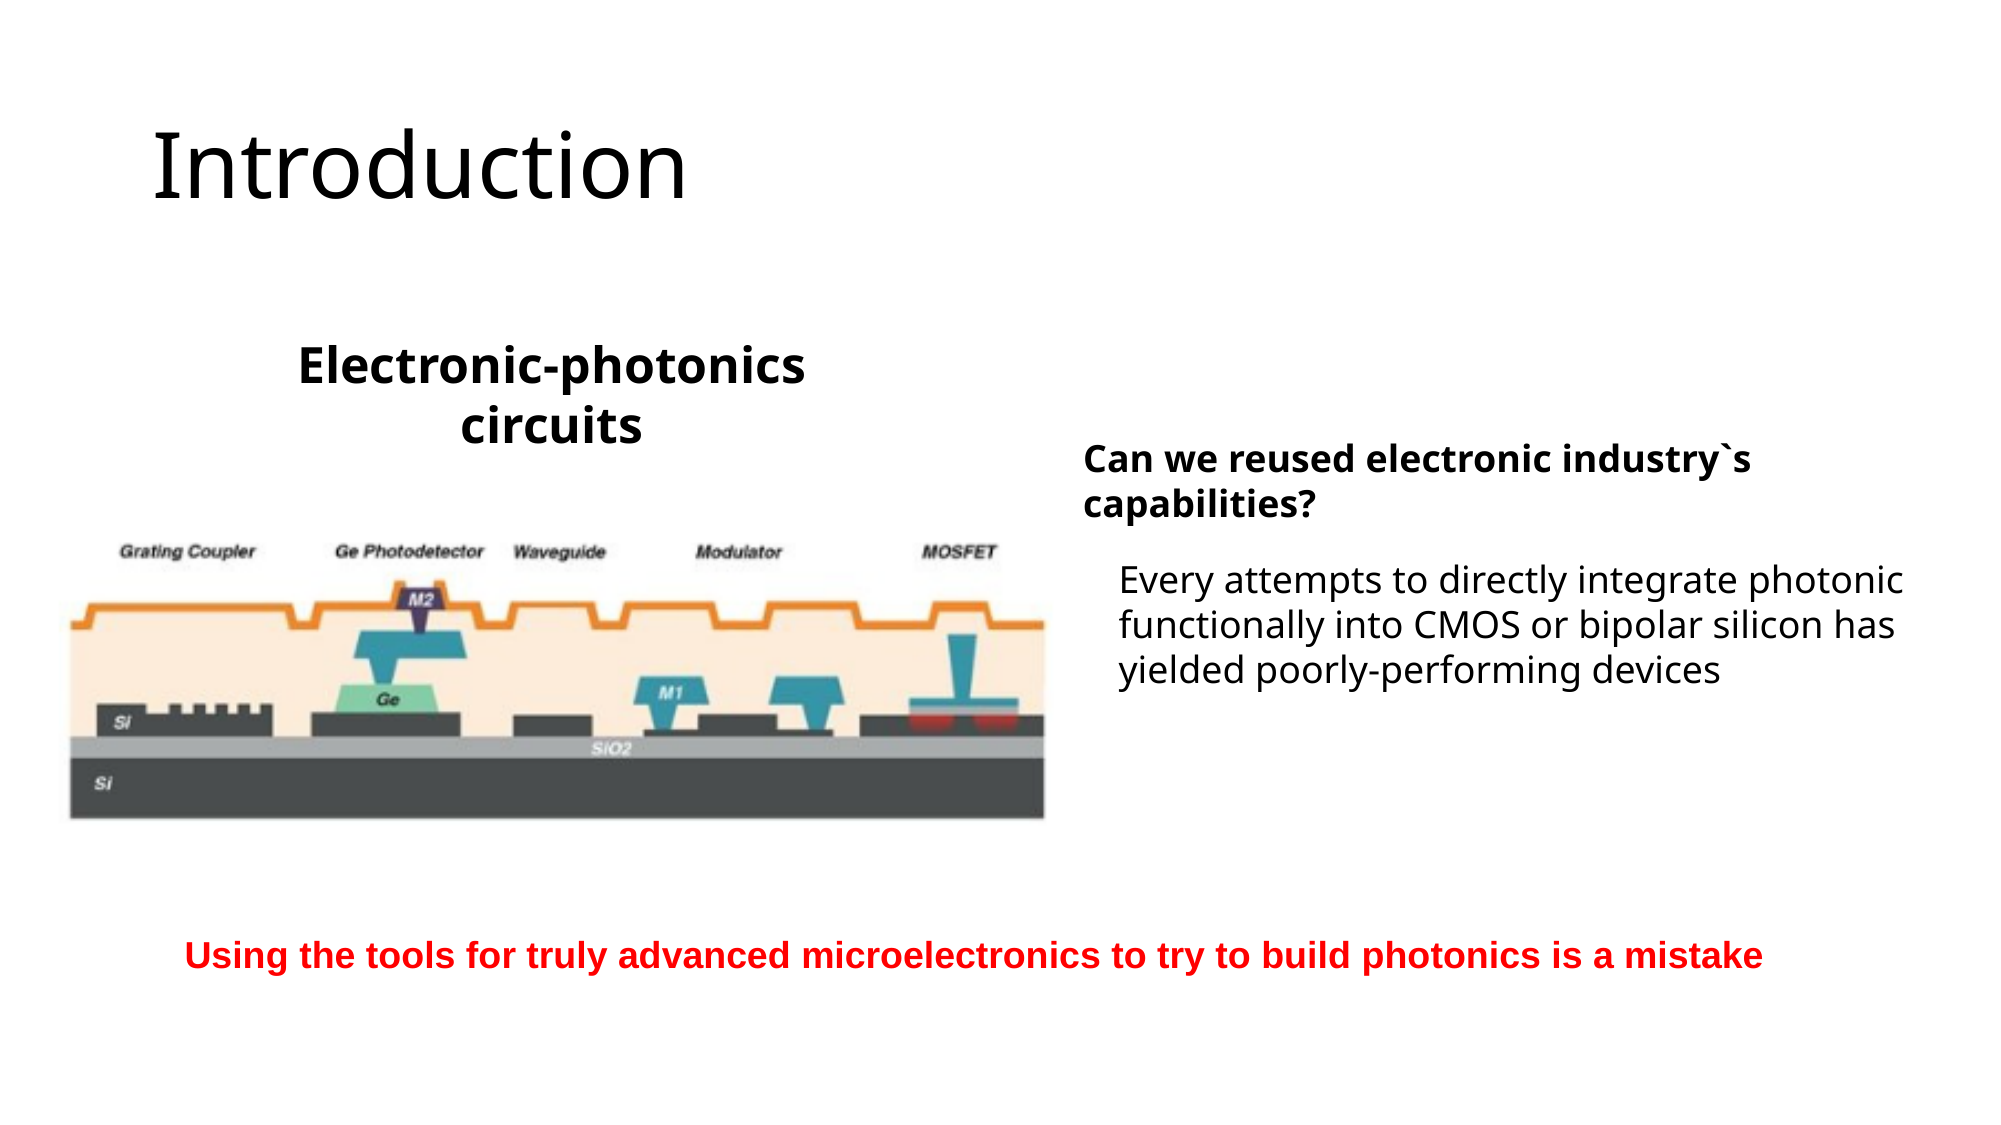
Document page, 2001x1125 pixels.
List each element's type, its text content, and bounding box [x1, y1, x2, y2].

title Introduction [137, 59, 1863, 278]
text_box Using the tools for truly advanced microelectronics to try to build photonics is a mistake [169, 923, 1968, 984]
picture [0, 487, 1104, 839]
text_box Every attempts to directly integrate photonic functionally into CMOS or bipolar silicon has yielded poorly-performing devices [1104, 548, 1955, 744]
text_box Electronic-photonics circuits [225, 326, 879, 462]
text_box Can we reused electronic industry`s capabilities? [1068, 427, 2000, 533]
